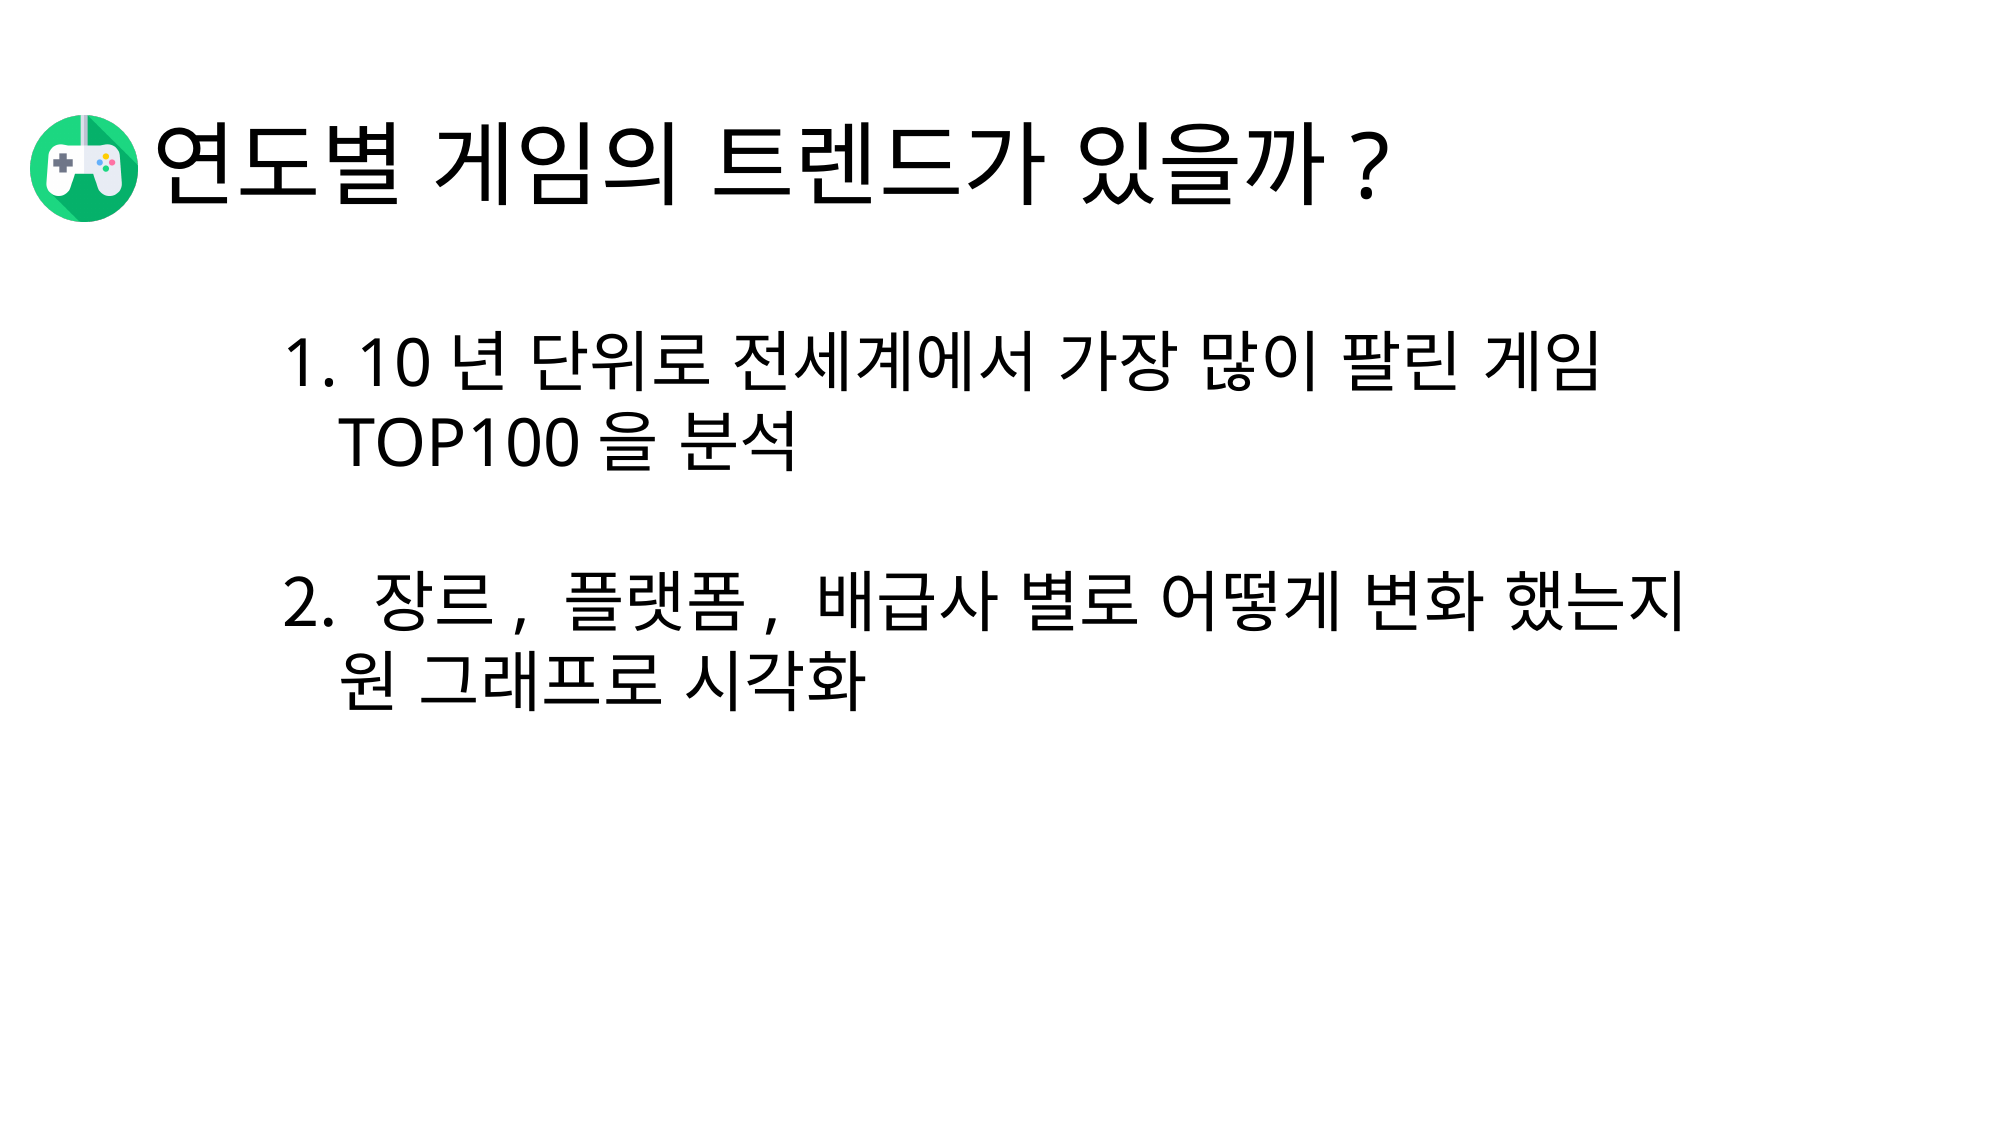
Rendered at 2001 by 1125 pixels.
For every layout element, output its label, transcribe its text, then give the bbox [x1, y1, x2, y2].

text_box 10년 단위로 전세계에서 가장 많이 팔린 게임 TOP100을 분석 장르, 플랫폼, 배급사 별로 어떻게 변화 했는지 원 그래프로 시각화 [267, 312, 1733, 967]
title 연도별 게임의 트렌드가 있을까? [137, 59, 1863, 278]
picture [30, 115, 138, 223]
